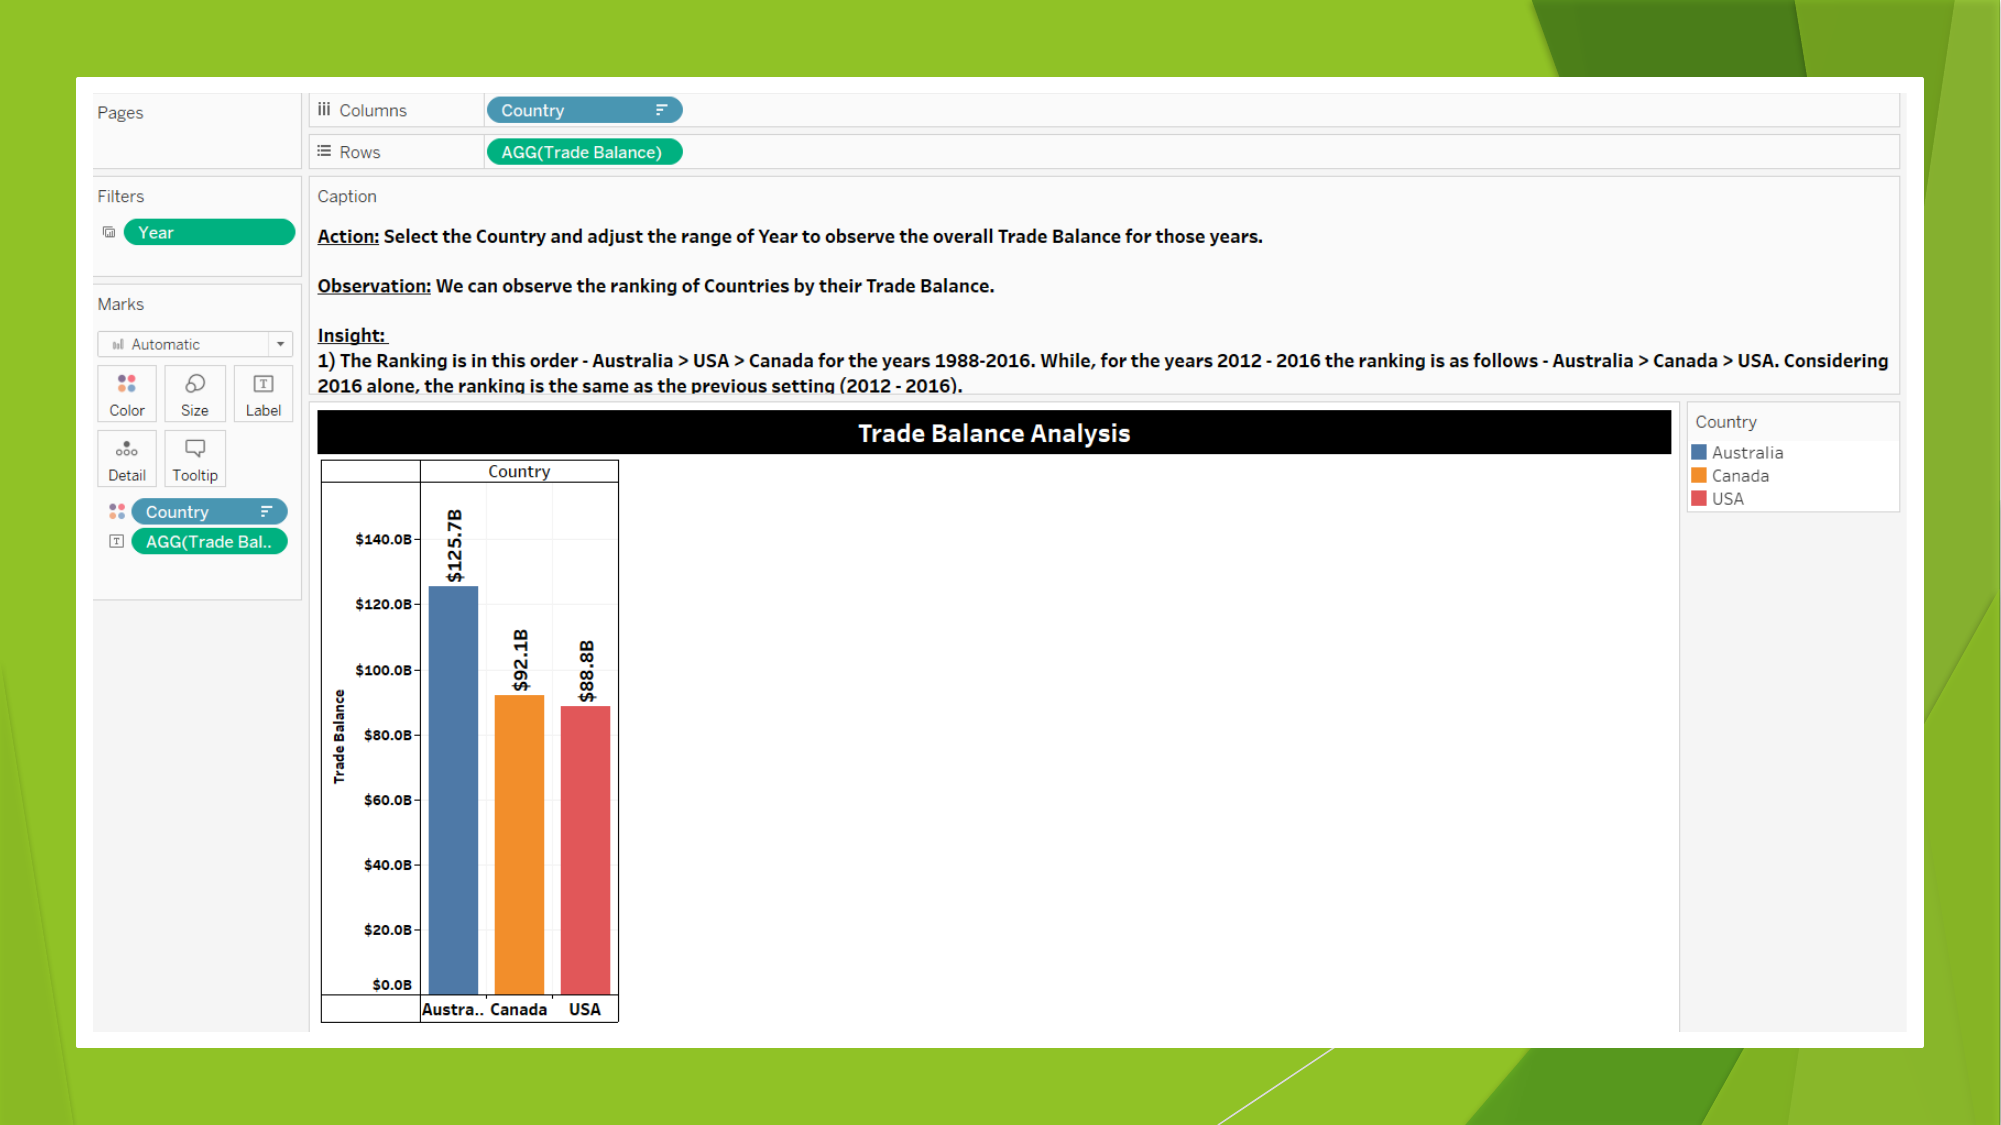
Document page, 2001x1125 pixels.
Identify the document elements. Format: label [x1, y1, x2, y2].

picture [92, 93, 1908, 1032]
text_box [0, 0, 2000, 1125]
